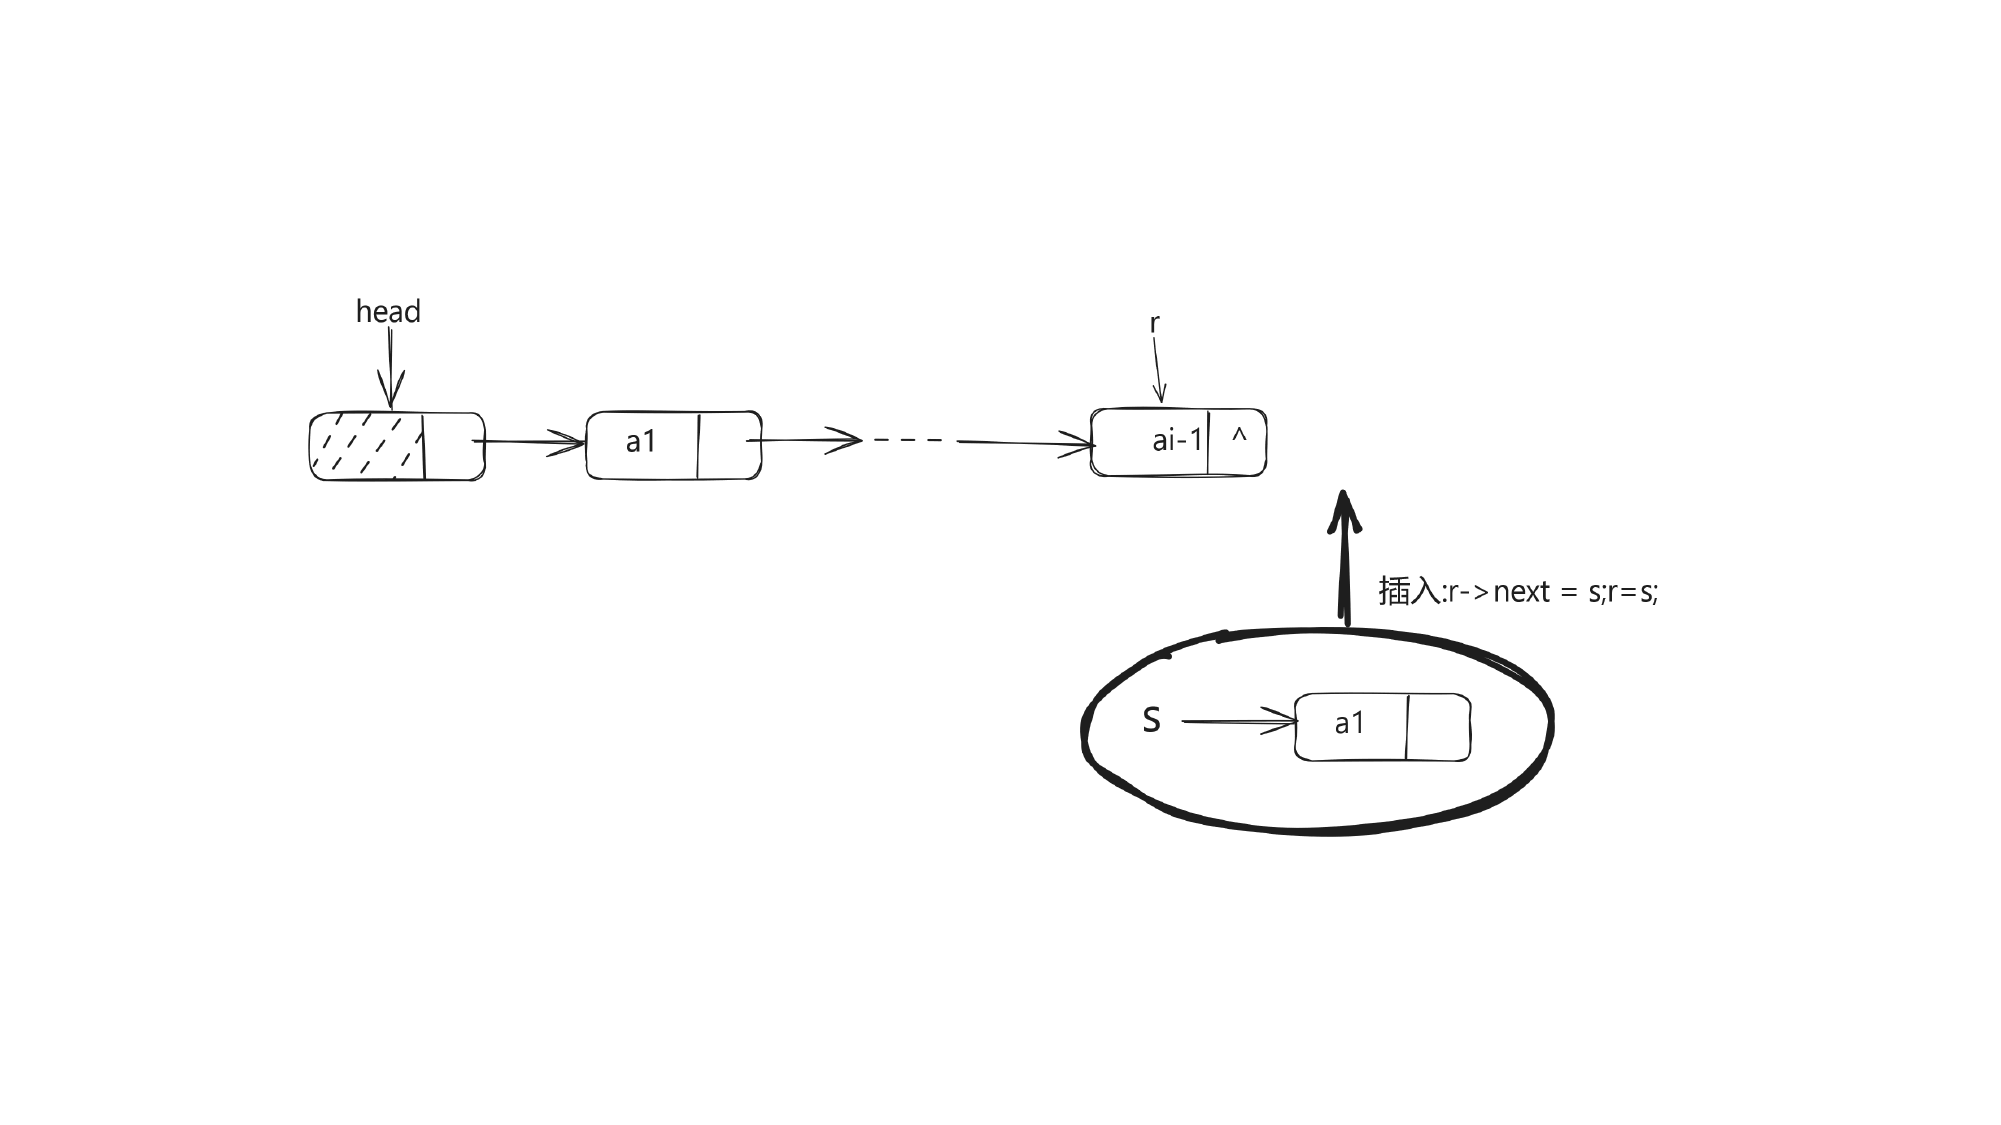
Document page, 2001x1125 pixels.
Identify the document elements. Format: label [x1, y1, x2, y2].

picture [294, 278, 1706, 846]
